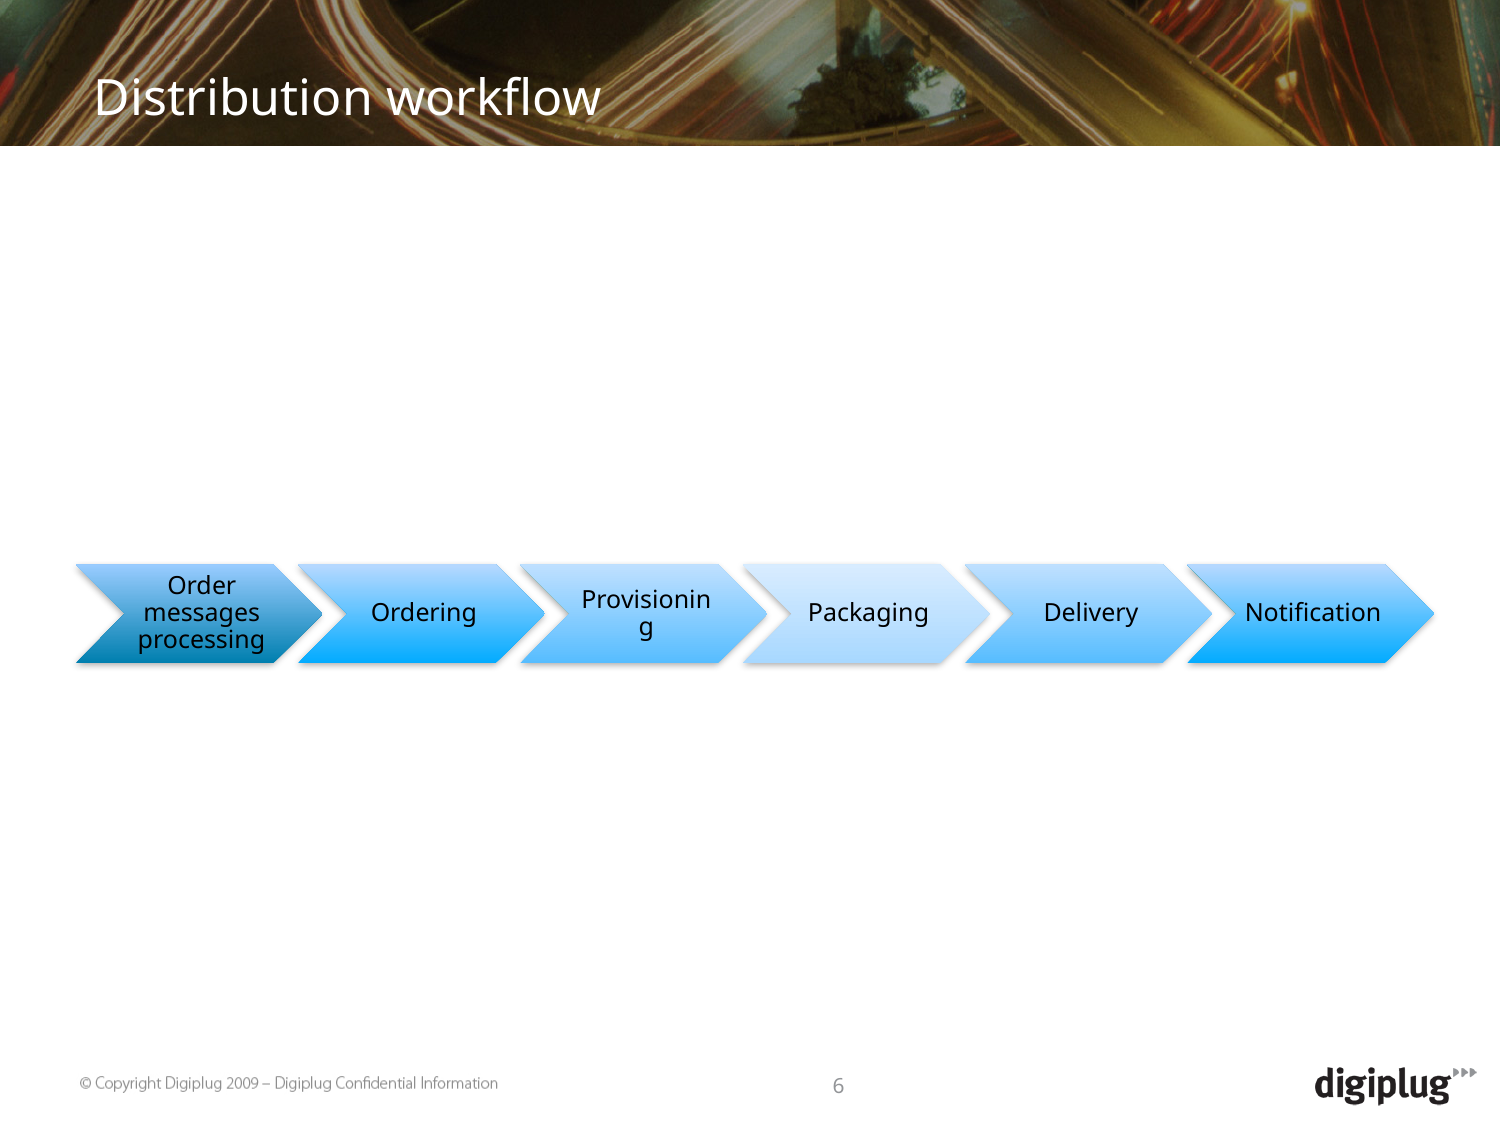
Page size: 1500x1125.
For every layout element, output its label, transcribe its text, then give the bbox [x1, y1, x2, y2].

picture [76, 1072, 498, 1095]
picture [1312, 1059, 1480, 1109]
picture [0, 0, 1500, 146]
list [74, 222, 1436, 1005]
title Distribution workflow [75, 0, 1478, 144]
slide_number 6 [509, 1064, 860, 1125]
